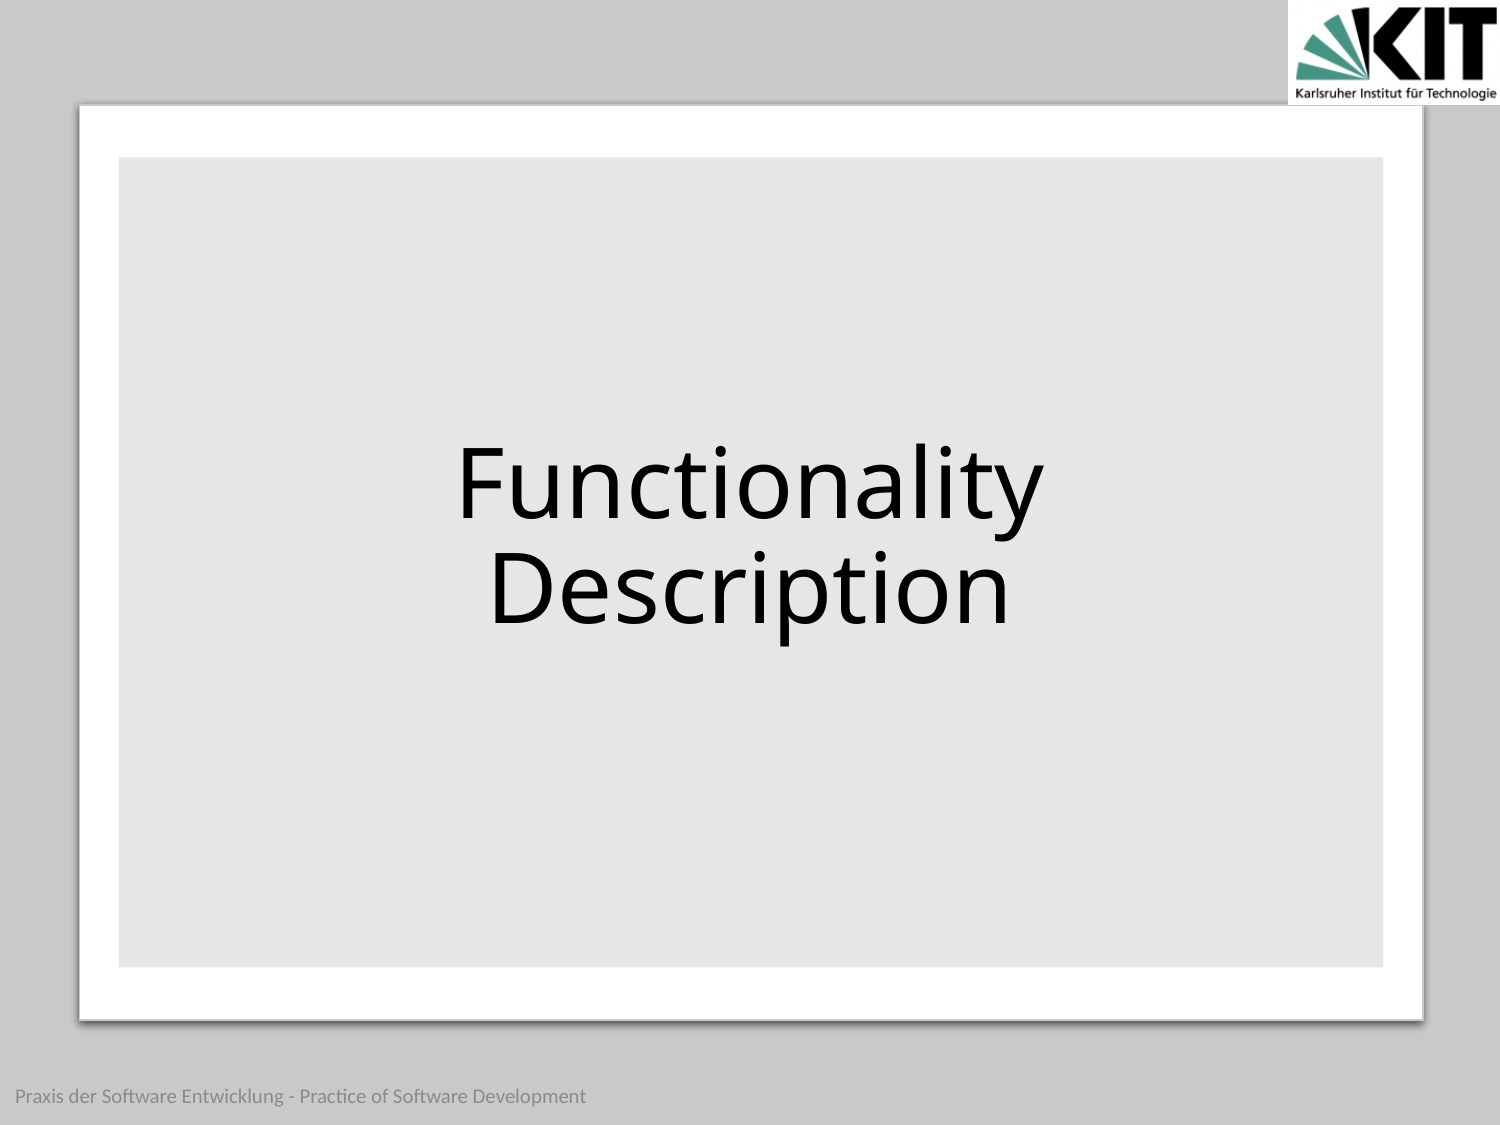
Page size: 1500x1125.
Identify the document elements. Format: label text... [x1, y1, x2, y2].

picture [1288, 0, 1500, 105]
text_box [79, 104, 1424, 1021]
footer Praxis der Software Entwicklung - Practice of Software Development [0, 1065, 672, 1125]
title Functionality Description [187, 225, 1313, 653]
text_box [0, 0, 1500, 1125]
text_box [118, 156, 1385, 968]
